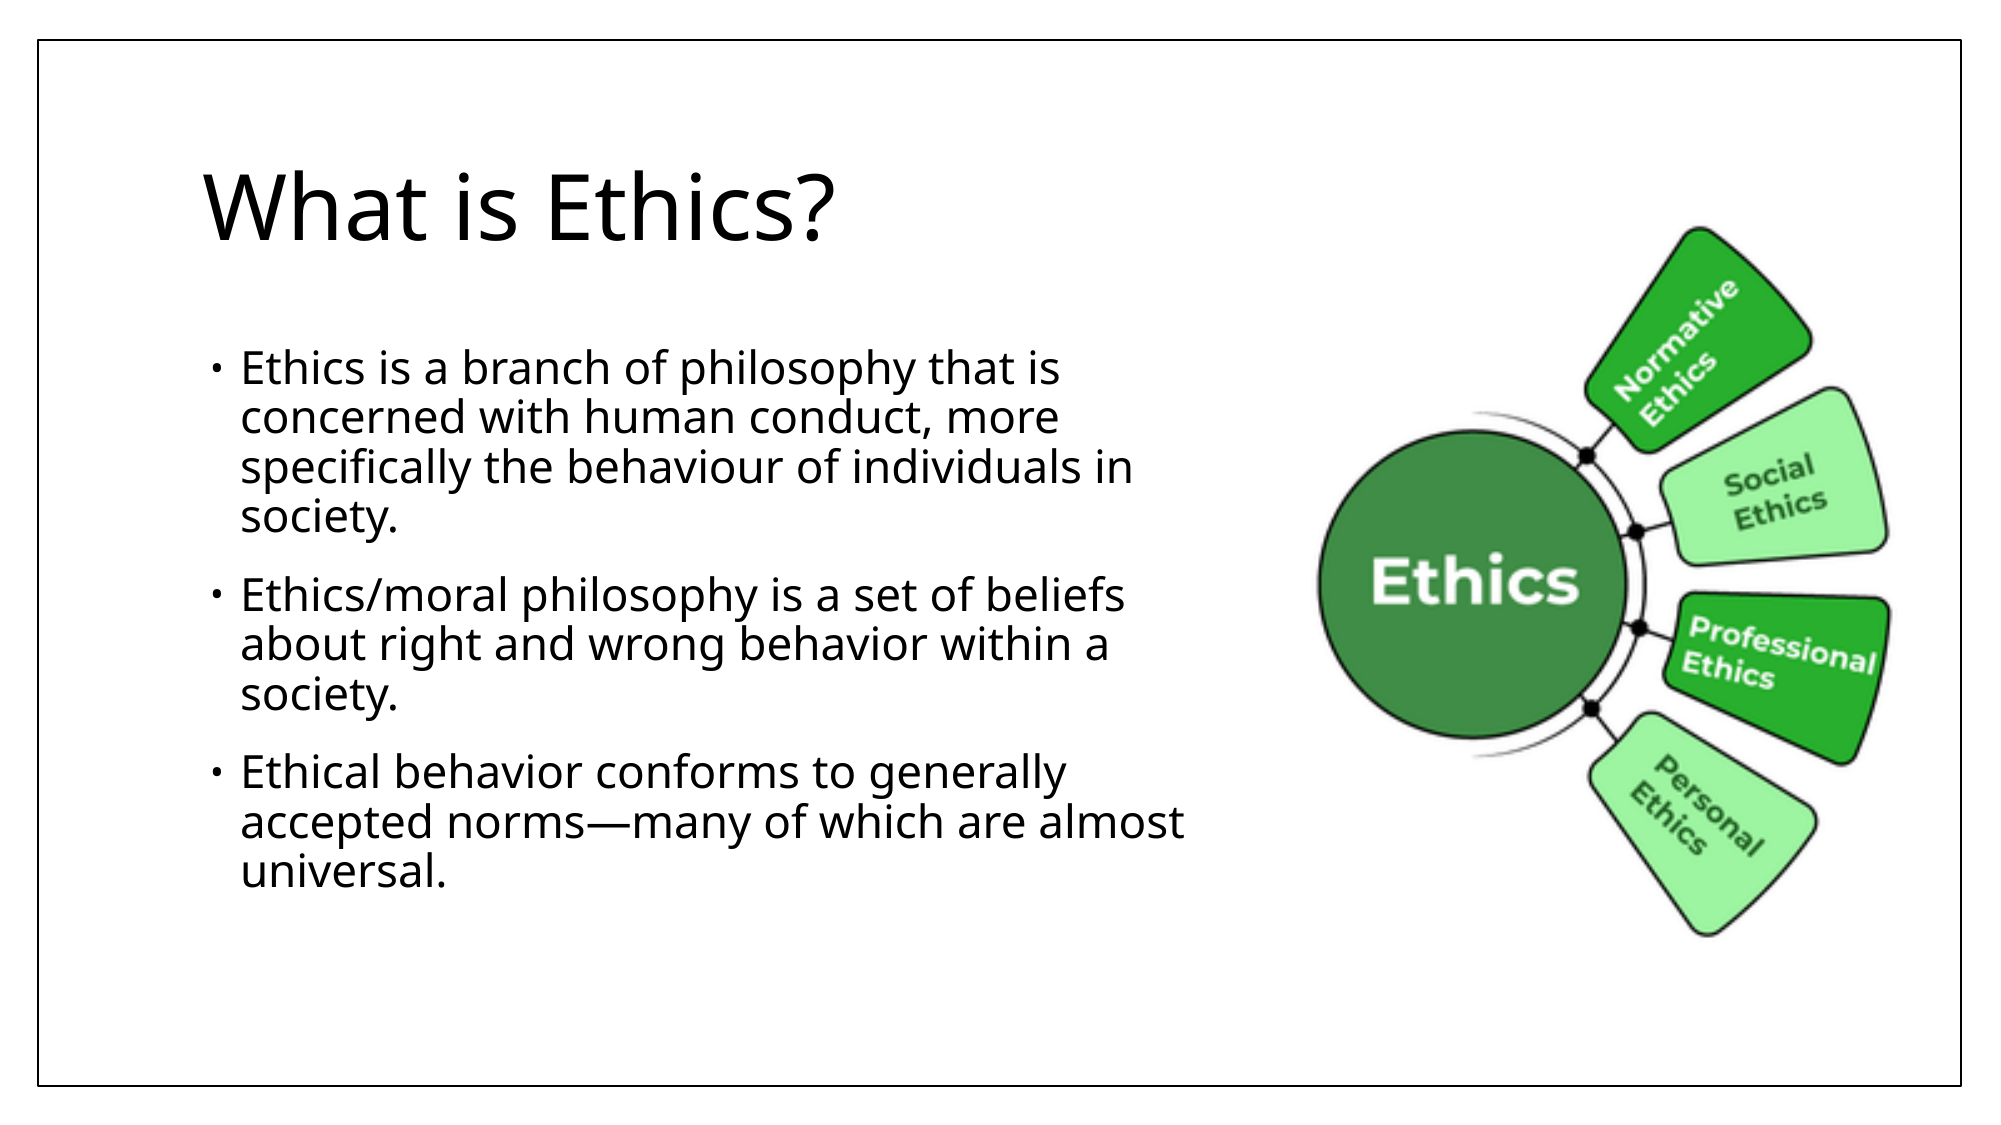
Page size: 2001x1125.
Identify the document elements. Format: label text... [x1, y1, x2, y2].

list Ethics is a branch of philosophy that is concerned with human conduct, more specifically the behaviour of individuals in society. Ethics/moral philosophy is a set of beliefs about right and wrong behavior within a society. Ethical behavior conforms to generally accepted norms—many of which are almost universal. [187, 337, 1264, 912]
picture [1291, 206, 1918, 959]
title What is Ethics? [187, 99, 1808, 323]
